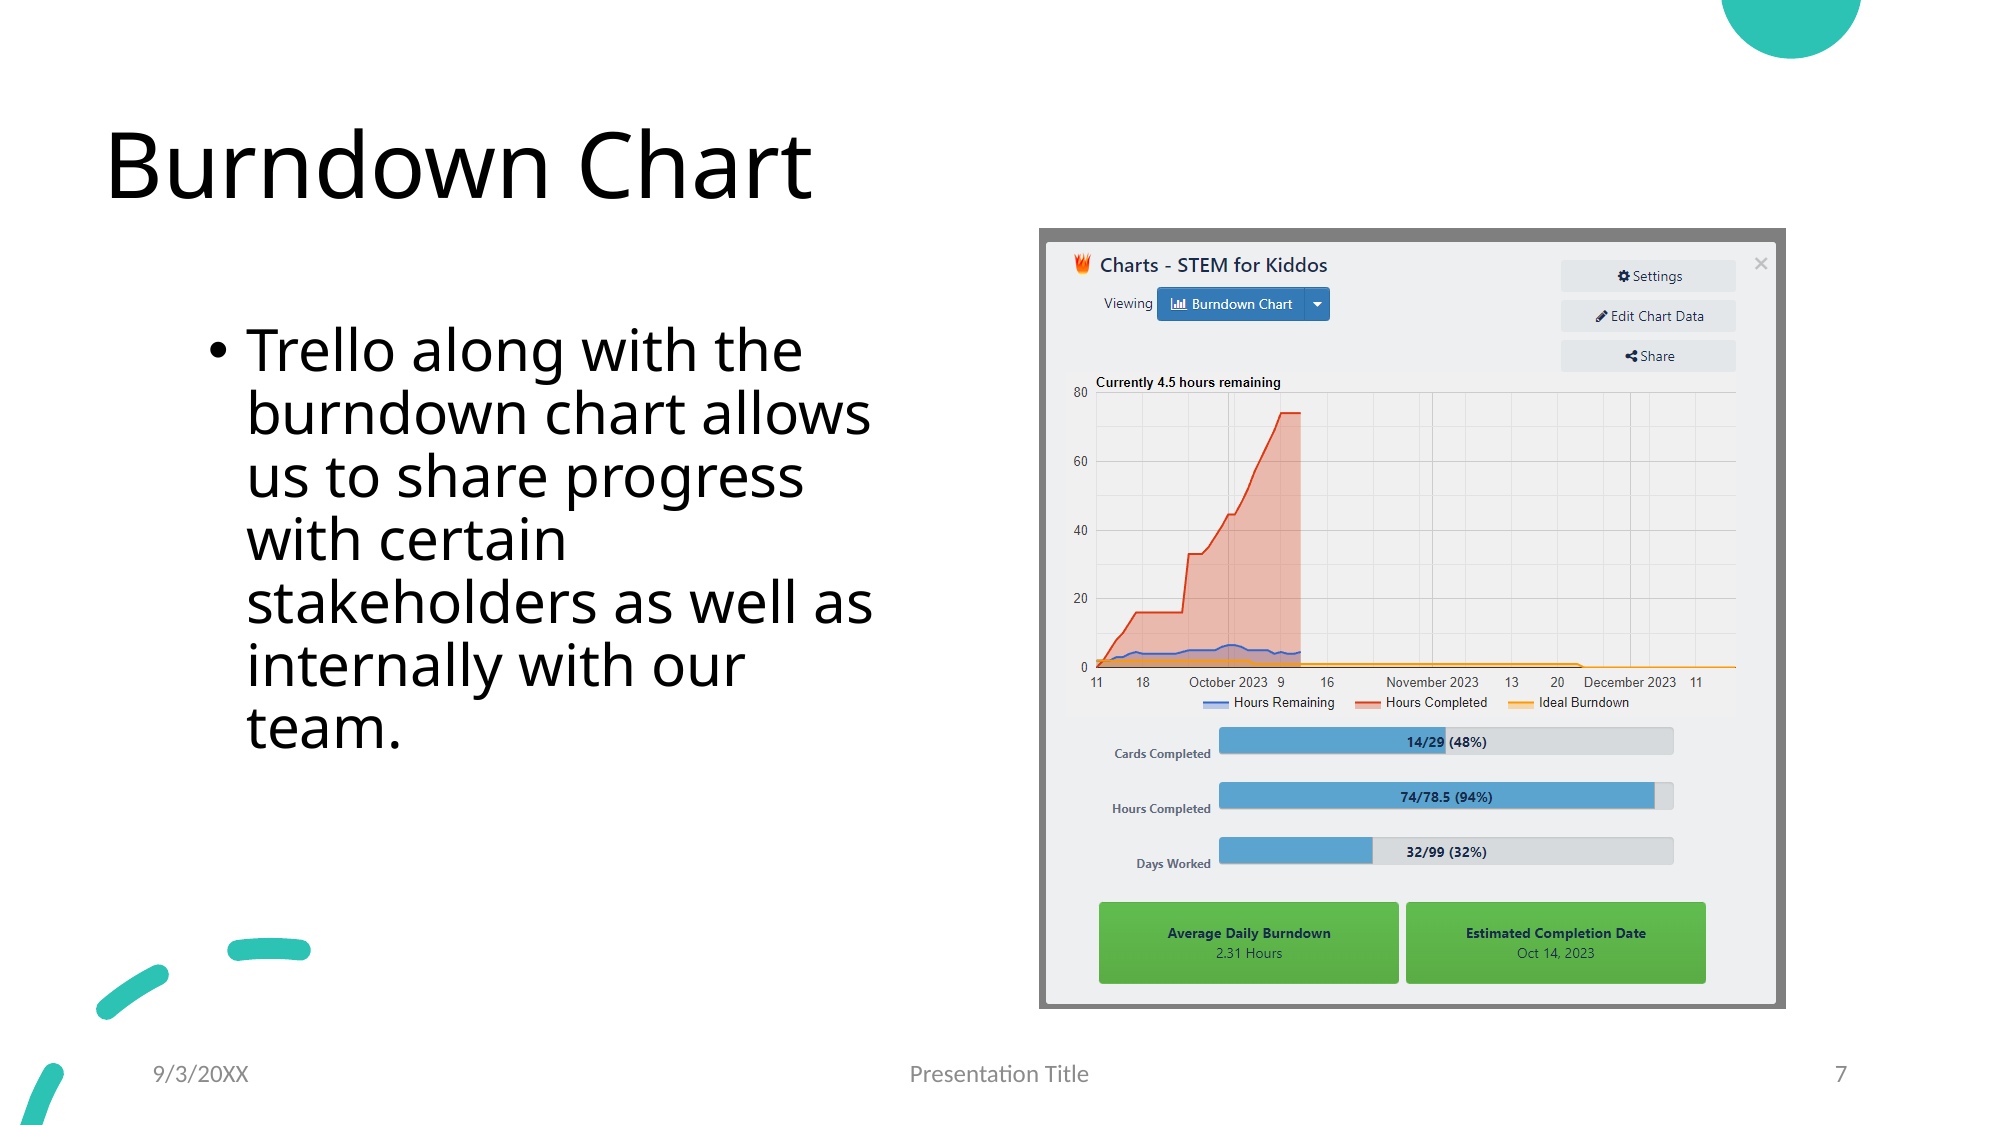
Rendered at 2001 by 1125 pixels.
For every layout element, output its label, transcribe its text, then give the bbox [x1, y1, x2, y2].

picture [1039, 228, 1786, 1009]
footer Presentation Title [662, 1042, 1338, 1103]
list Trello along with the burndown chart allows us to share progress with certain stakeholders as well as internally with our team. [193, 313, 928, 947]
slide_number 7 [1412, 1042, 1863, 1103]
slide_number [137, 1042, 588, 1103]
title Burndown Chart [88, 59, 1814, 278]
